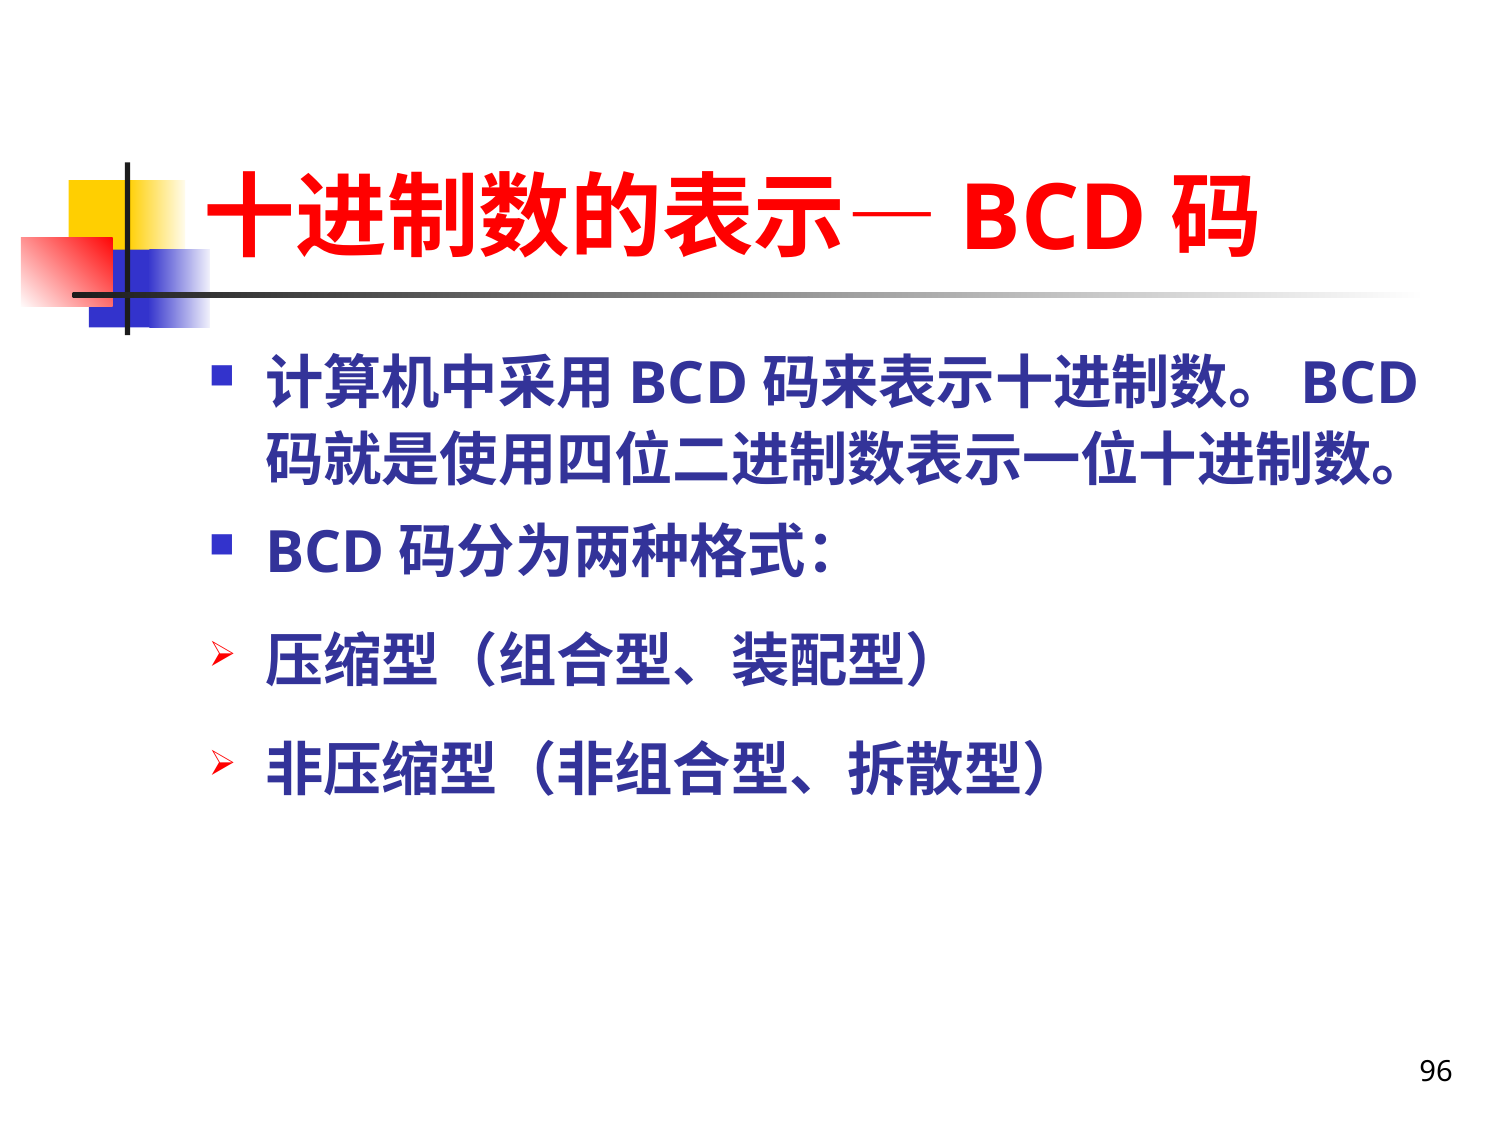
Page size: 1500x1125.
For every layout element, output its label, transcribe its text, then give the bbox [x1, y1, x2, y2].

title 十进制数的表示—BCD码 [188, 35, 1468, 275]
list 计算机中采用BCD码来表示十进制数。BCD码就是使用四位二进制数表示一位十进制数。 BCD码分为两种格式： 压缩型（组合型、装配型） 非压缩型（非组合型、拆散型） [193, 331, 1469, 1006]
slide_number 96 [1154, 1023, 1468, 1100]
